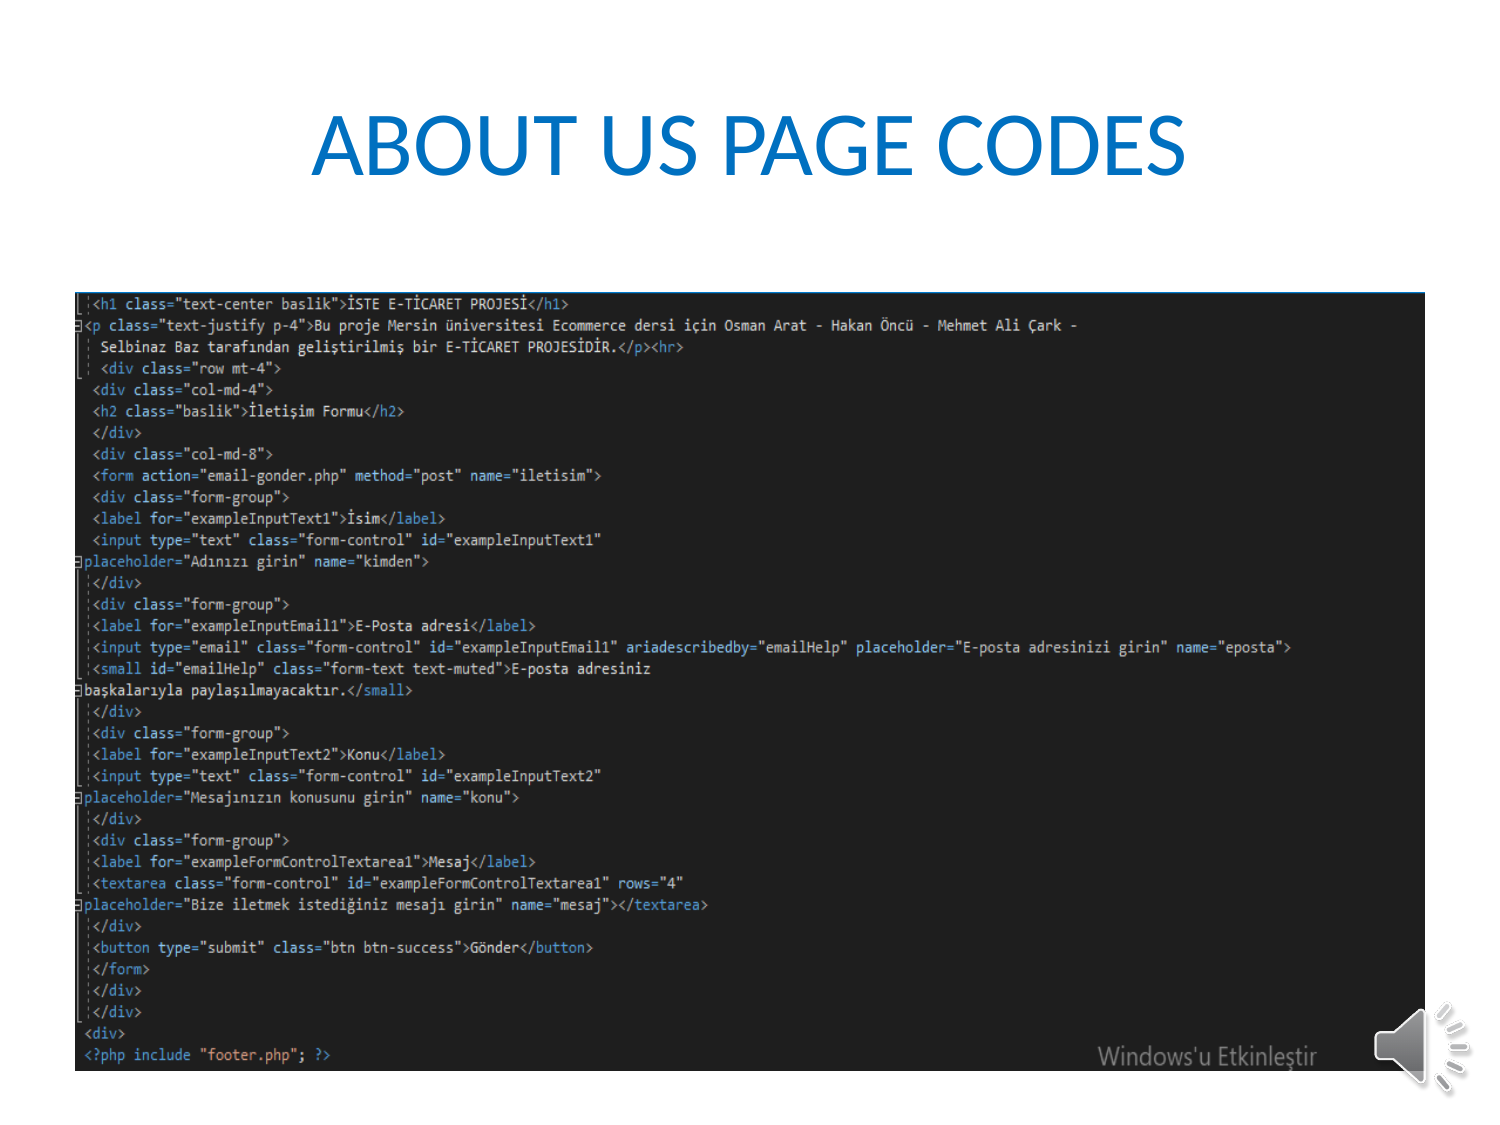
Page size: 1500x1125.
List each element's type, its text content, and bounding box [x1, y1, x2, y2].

picture [1374, 999, 1476, 1100]
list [74, 292, 1426, 1071]
title ABOUT US PAGE CODES [75, 45, 1425, 233]
